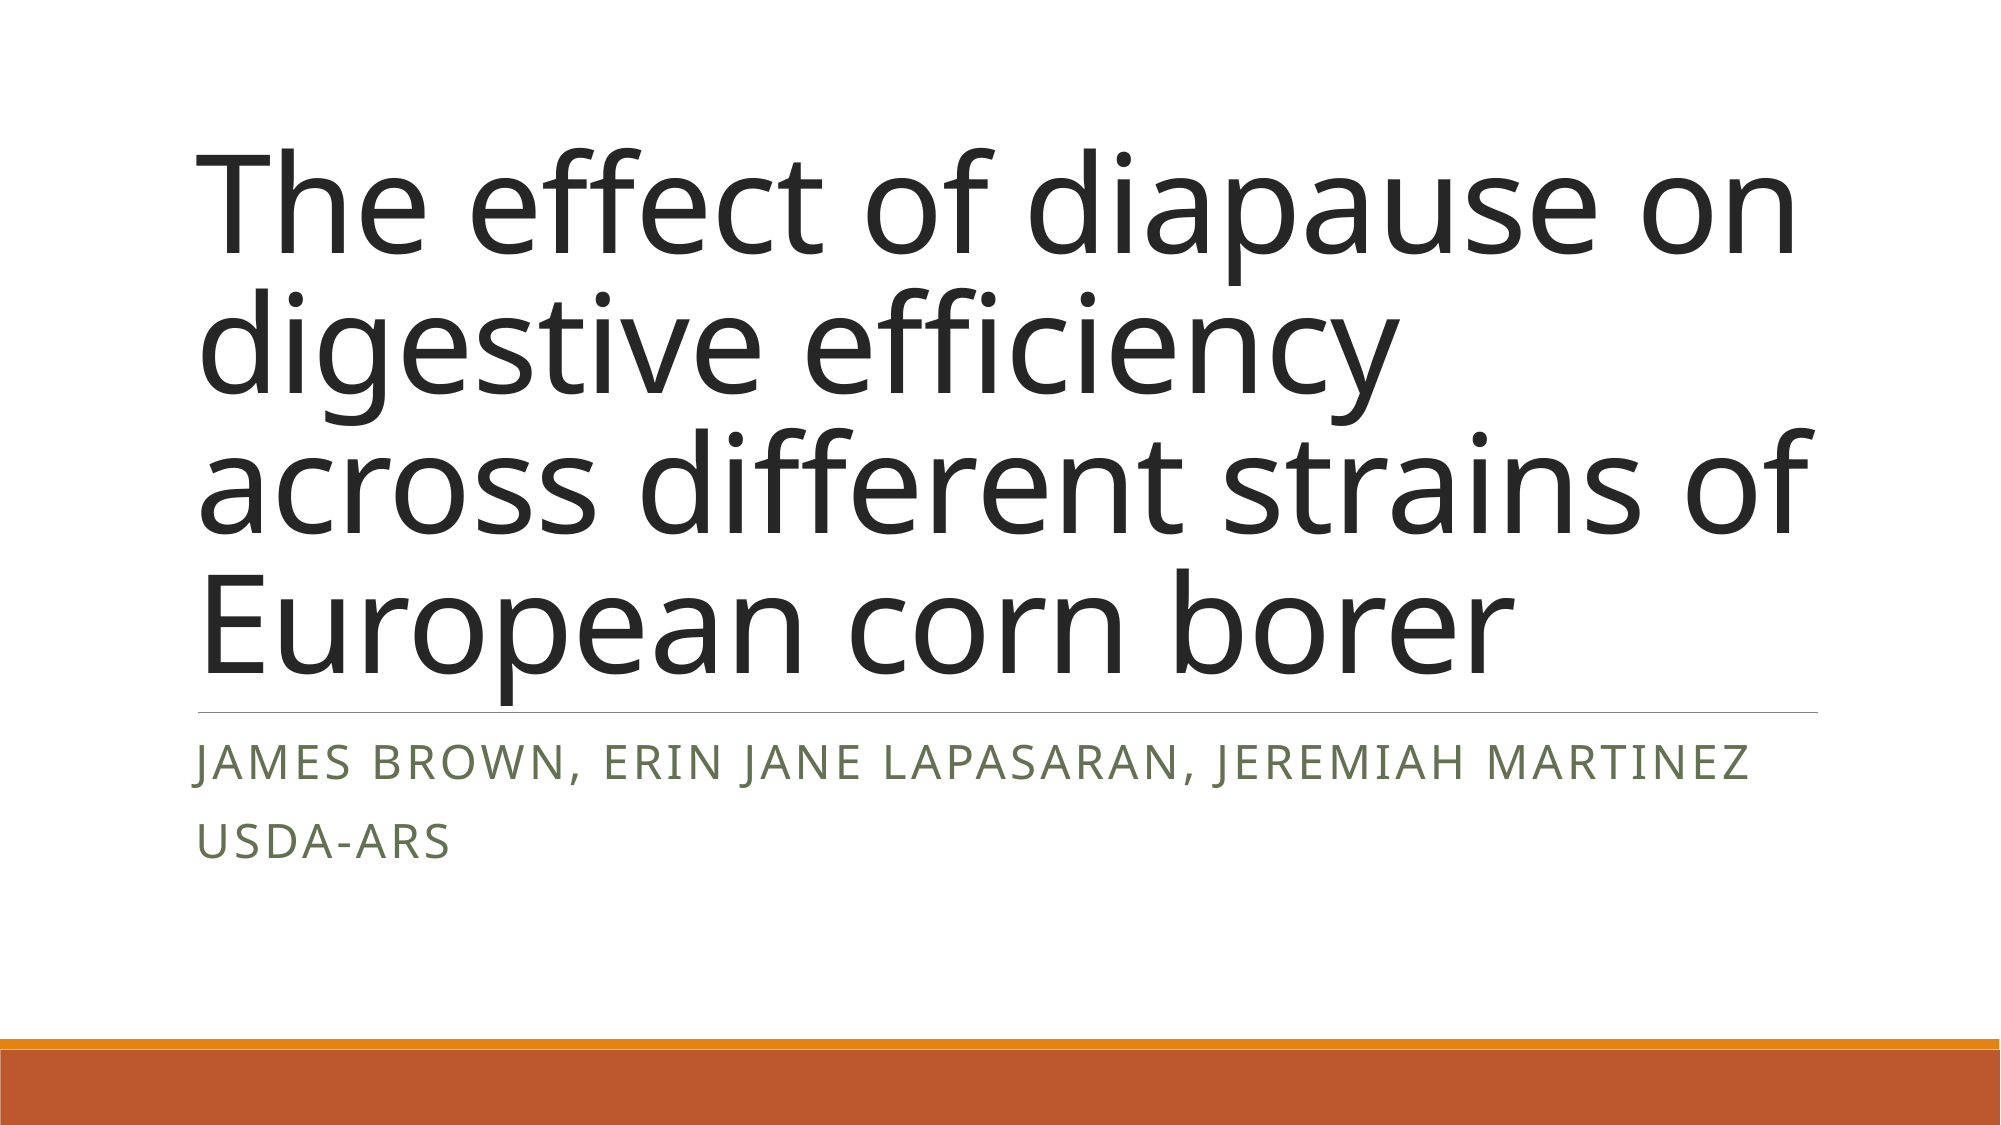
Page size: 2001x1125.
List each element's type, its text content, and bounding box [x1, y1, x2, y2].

title The effect of diapause on digestive efficiency across different strains of European corn borer [180, 124, 1830, 710]
subtitle James brown, Erin Jane Lapasaran, Jeremiah martinez Usda-ars [180, 730, 1831, 919]
